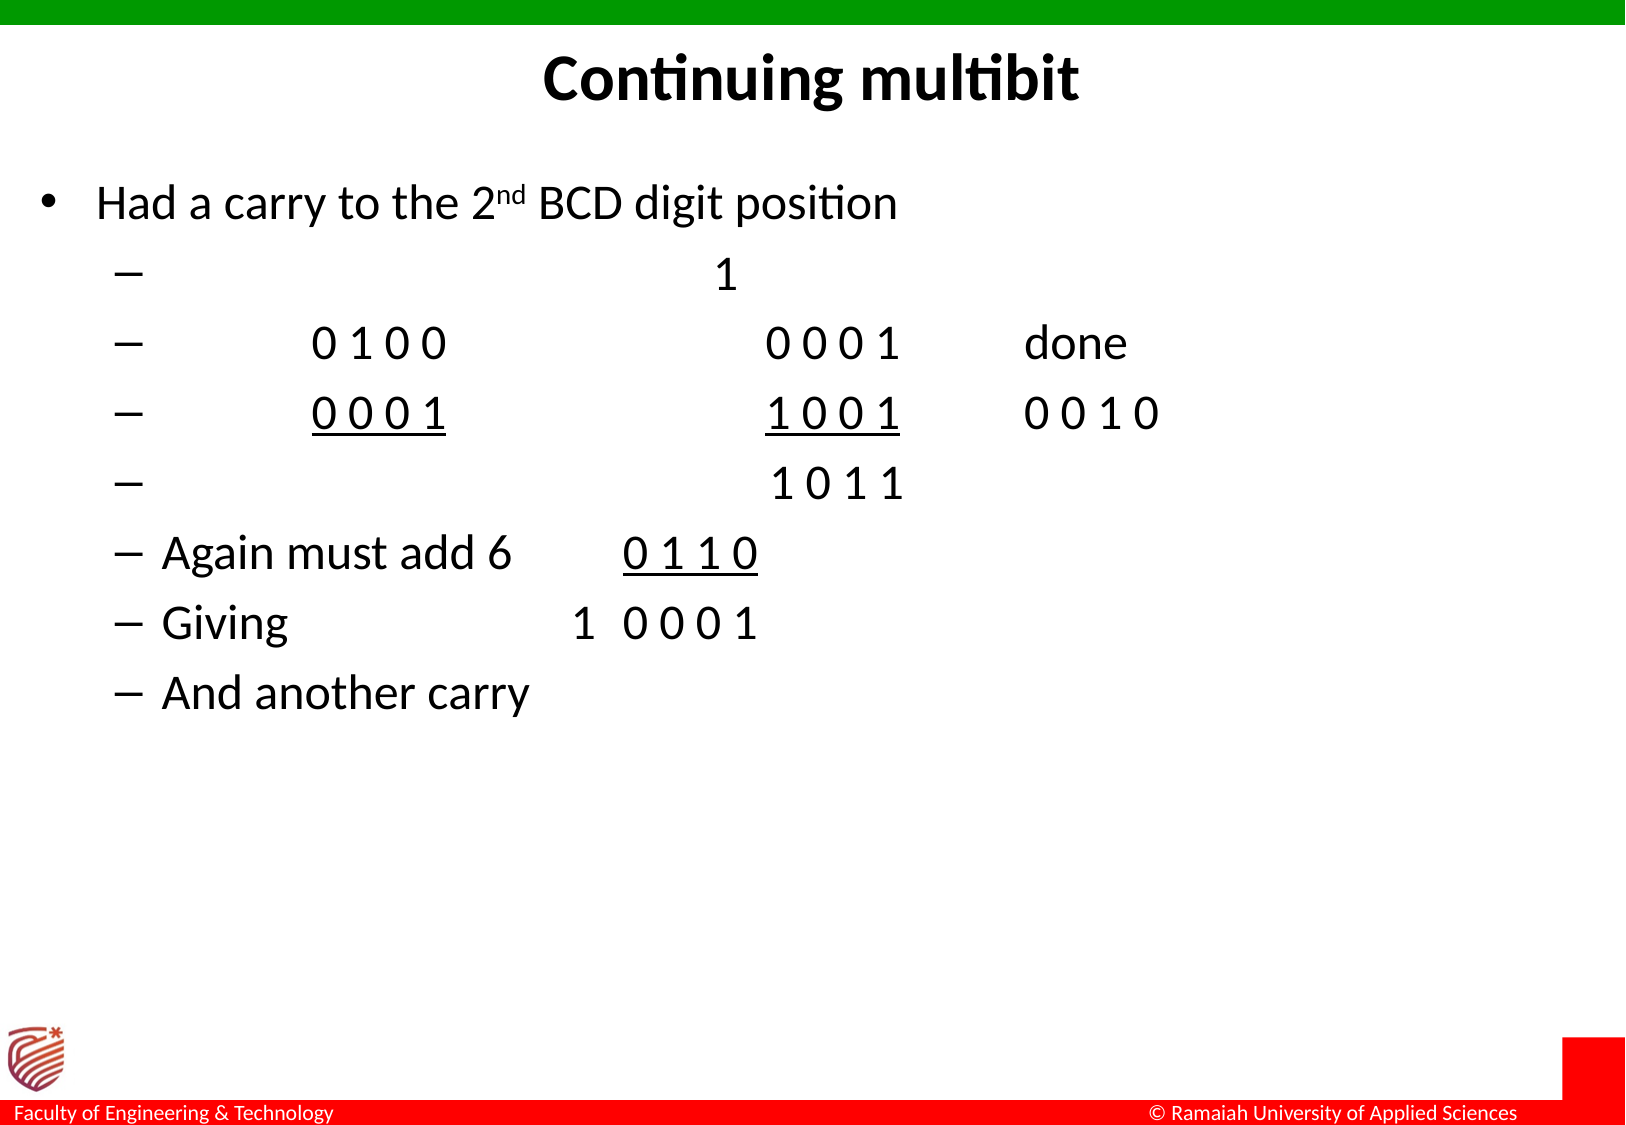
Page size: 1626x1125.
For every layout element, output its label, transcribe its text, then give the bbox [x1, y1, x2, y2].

list Had a carry to the 2nd BCD digit position 1 0 1 0 0 0 0 0 1 done 0 0 0 1 1 0 0 1 0 0 1 0 1 0 1 1 Again must add 6 0 1 1 0 Giving 1 0 0 0 1 And another carry [24, 162, 1375, 869]
picture [0, 1012, 75, 1097]
title Continuing multibit [81, 26, 1544, 214]
